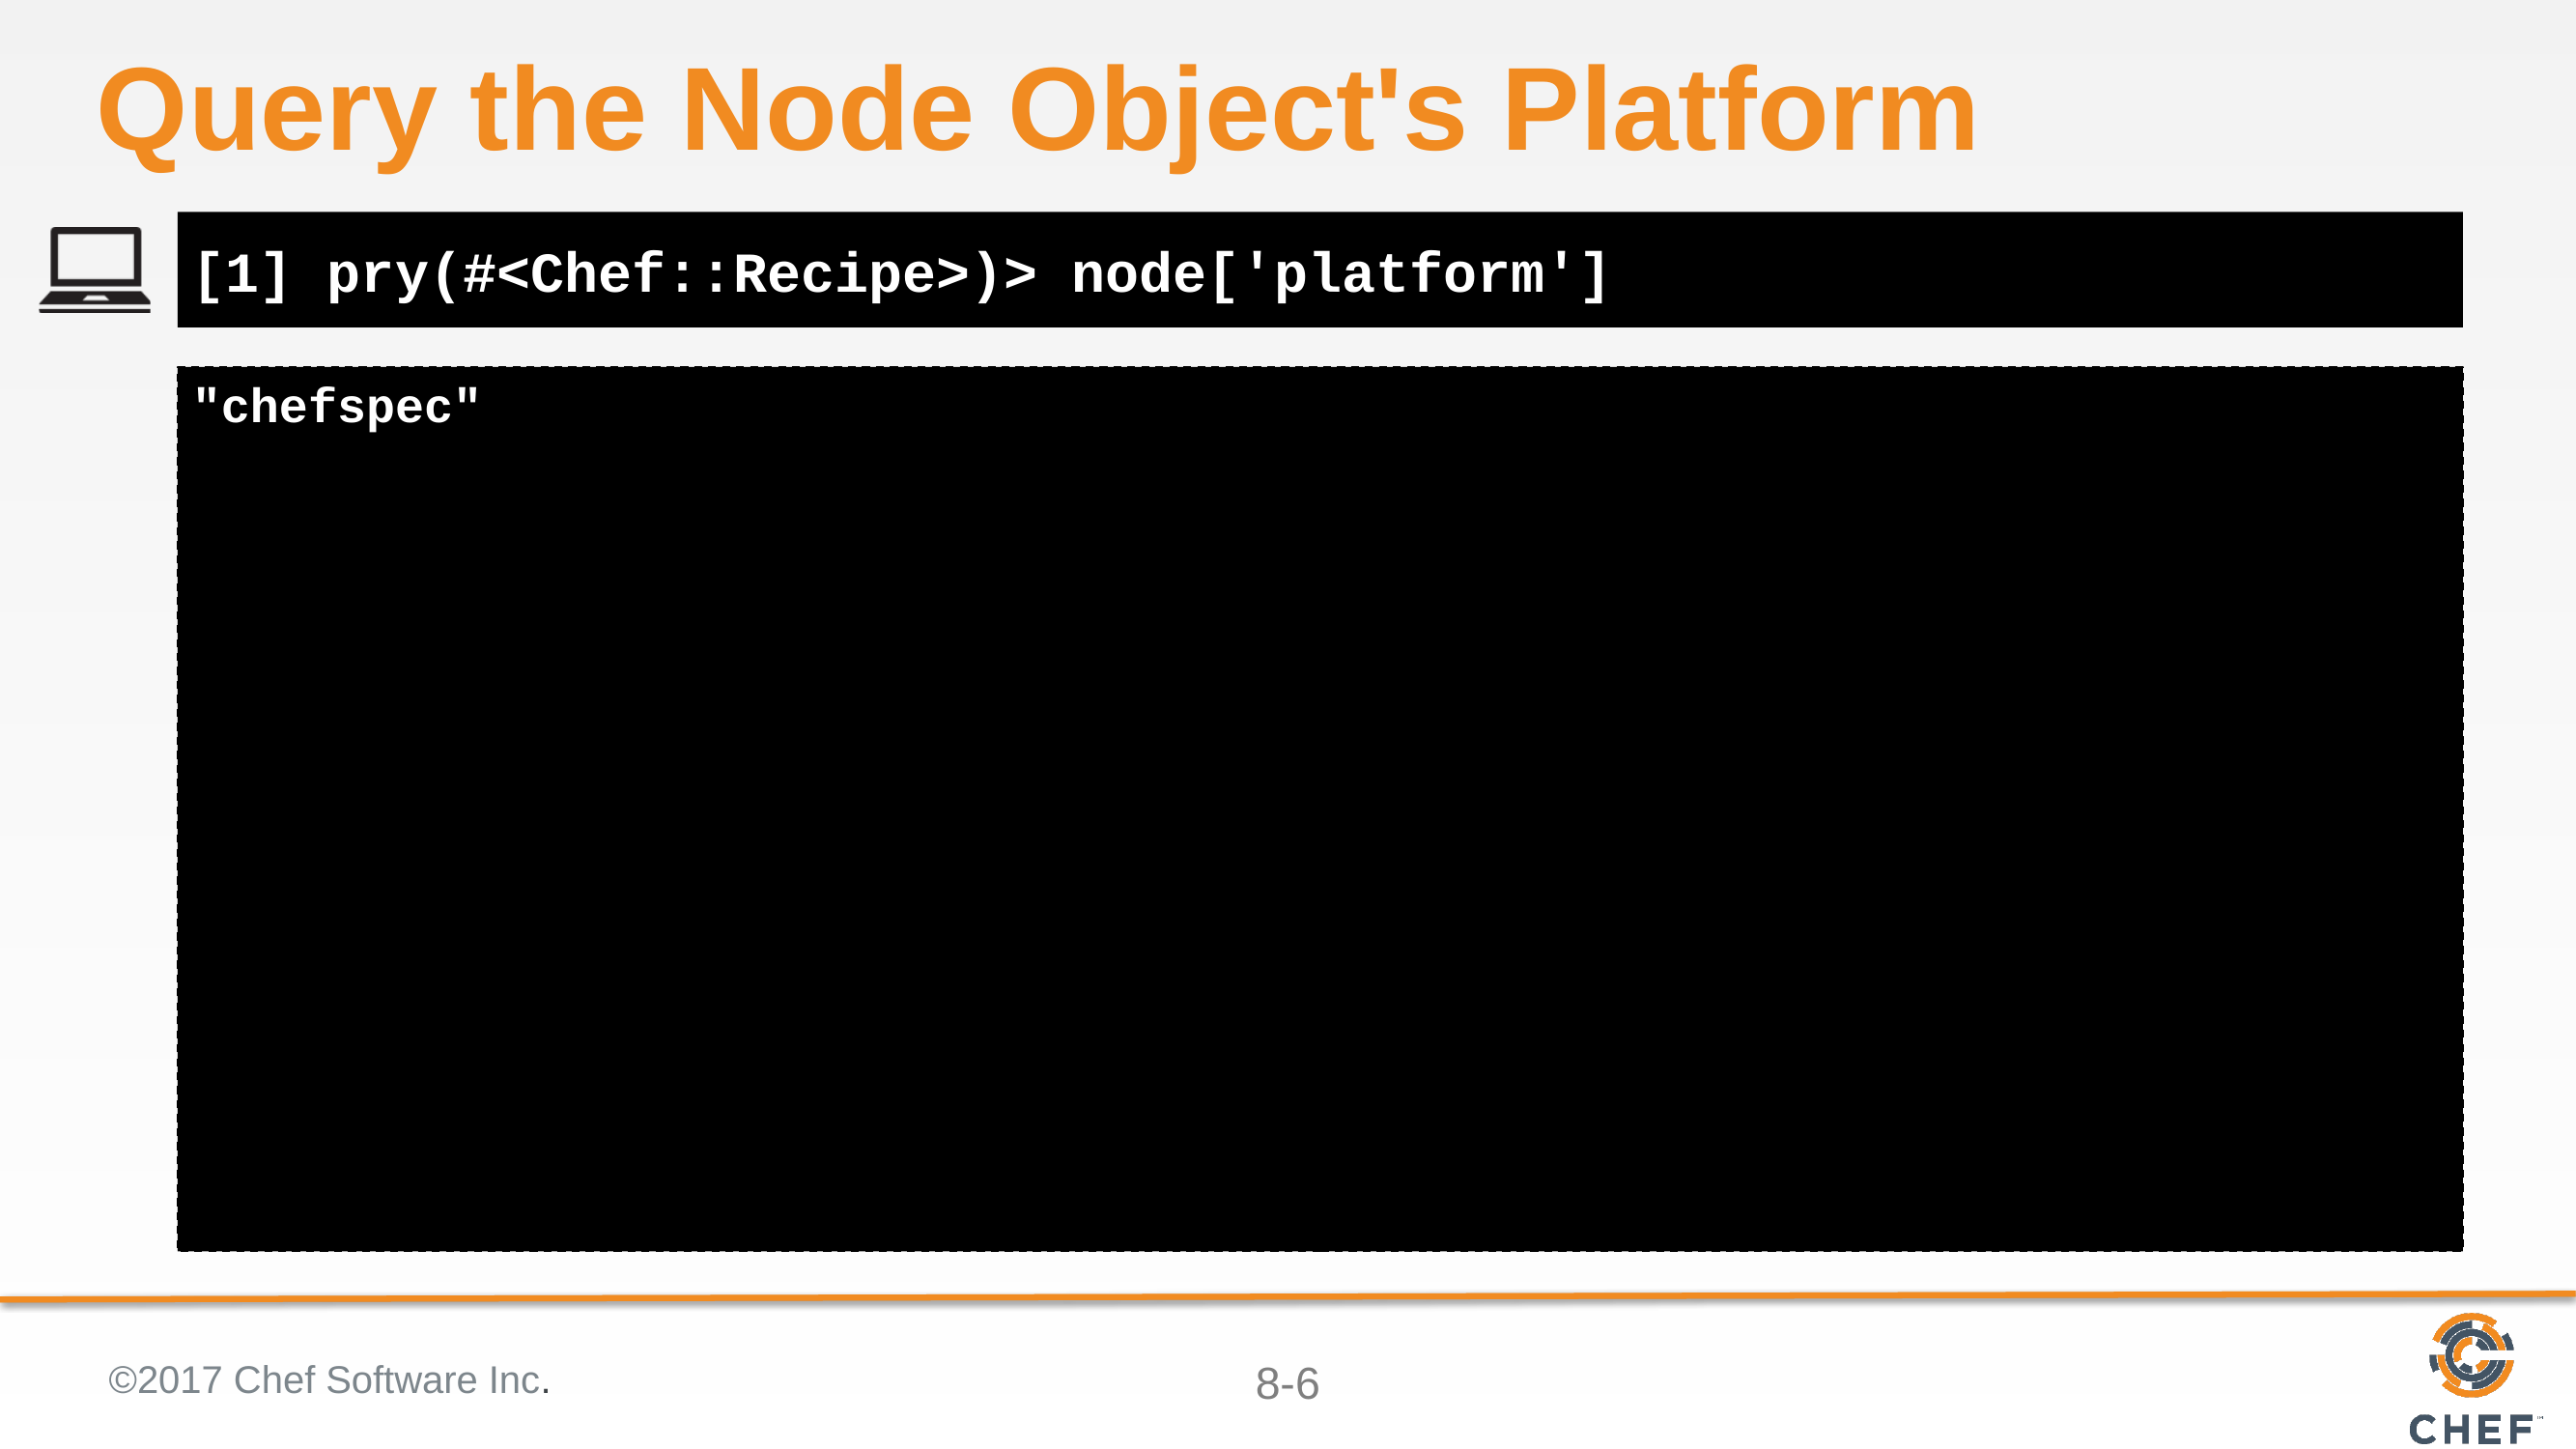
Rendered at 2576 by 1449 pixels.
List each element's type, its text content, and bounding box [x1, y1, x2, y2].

picture [2399, 1297, 2551, 1449]
list [1] pry(#<Chef::Recipe>)> node['platform'] [177, 212, 2463, 327]
title Query the Node Object's Platform [96, 48, 2463, 180]
list "chefspec" [177, 366, 2464, 1252]
